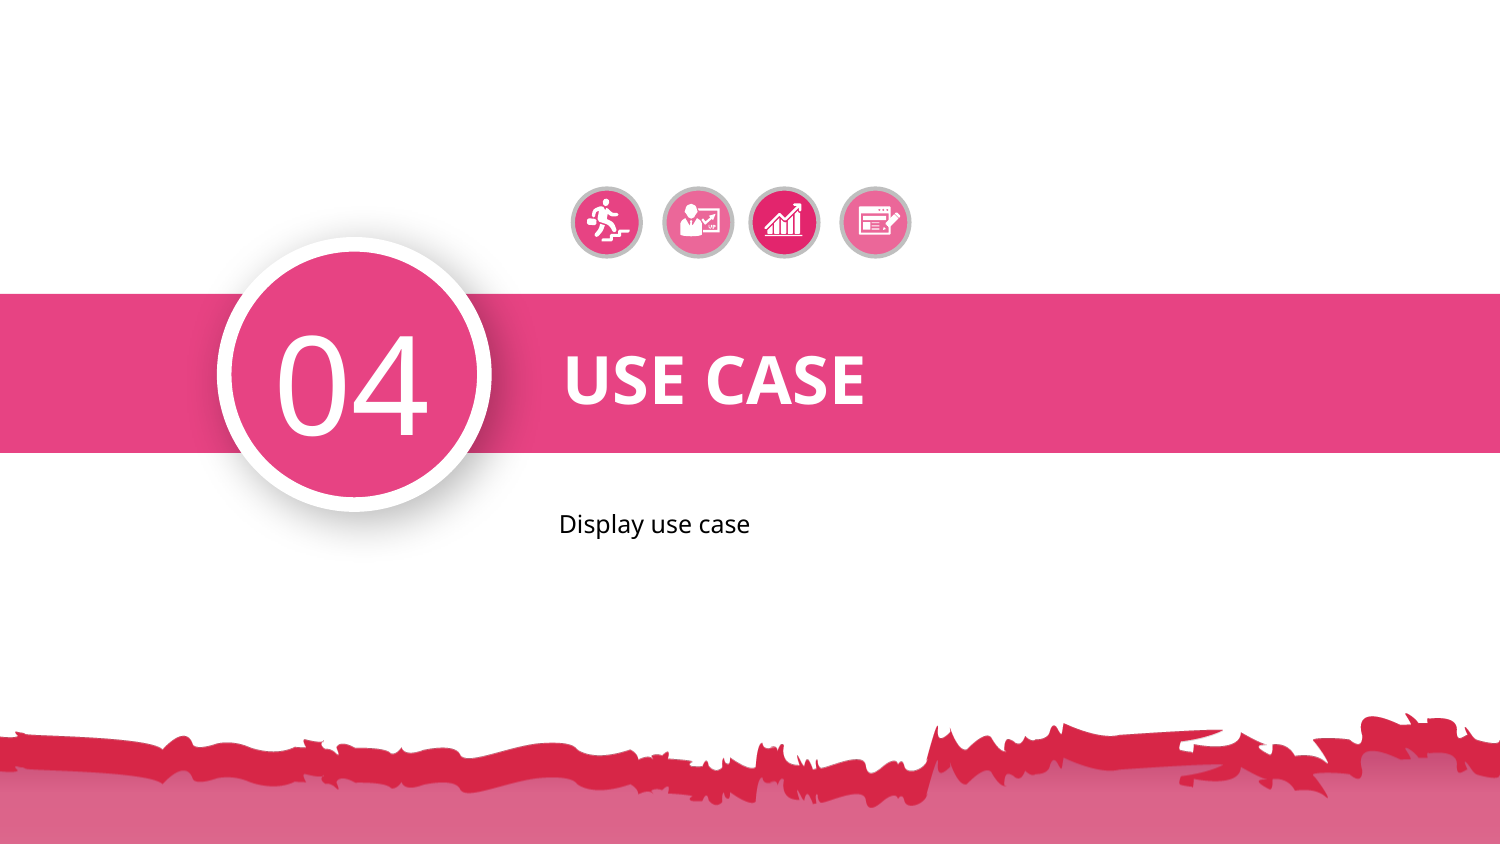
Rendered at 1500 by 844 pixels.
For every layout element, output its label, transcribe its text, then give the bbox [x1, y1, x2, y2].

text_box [664, 188, 733, 257]
picture [0, 713, 1500, 844]
text_box [499, 293, 1500, 454]
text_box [750, 188, 819, 257]
text_box Display use case [547, 481, 1246, 545]
text_box USE CASE [547, 330, 1388, 426]
text_box [0, 293, 224, 454]
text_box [841, 188, 910, 257]
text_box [224, 244, 485, 505]
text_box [572, 188, 641, 257]
